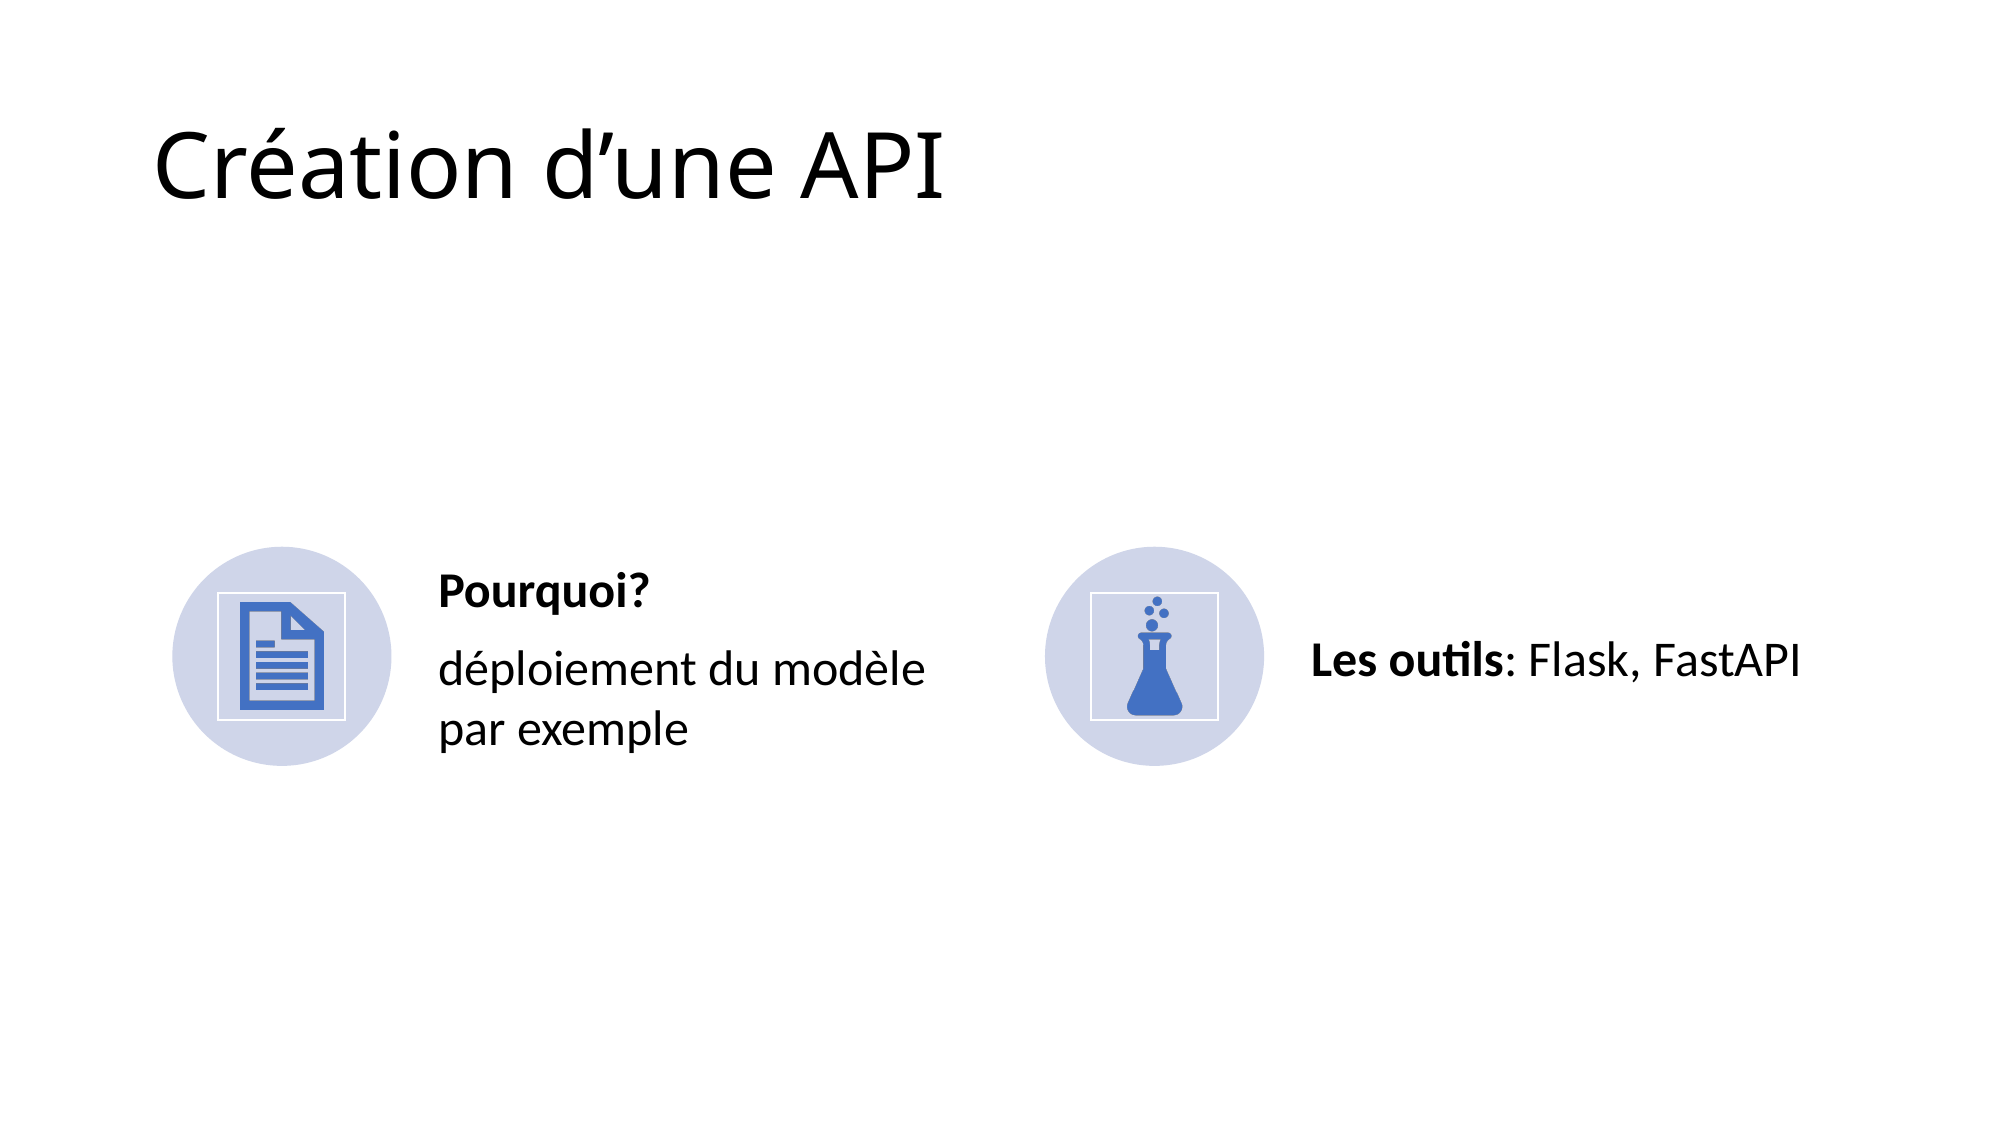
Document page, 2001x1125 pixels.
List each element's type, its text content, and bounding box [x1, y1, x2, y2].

title Création d’une API [137, 59, 1863, 278]
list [137, 299, 1863, 1014]
